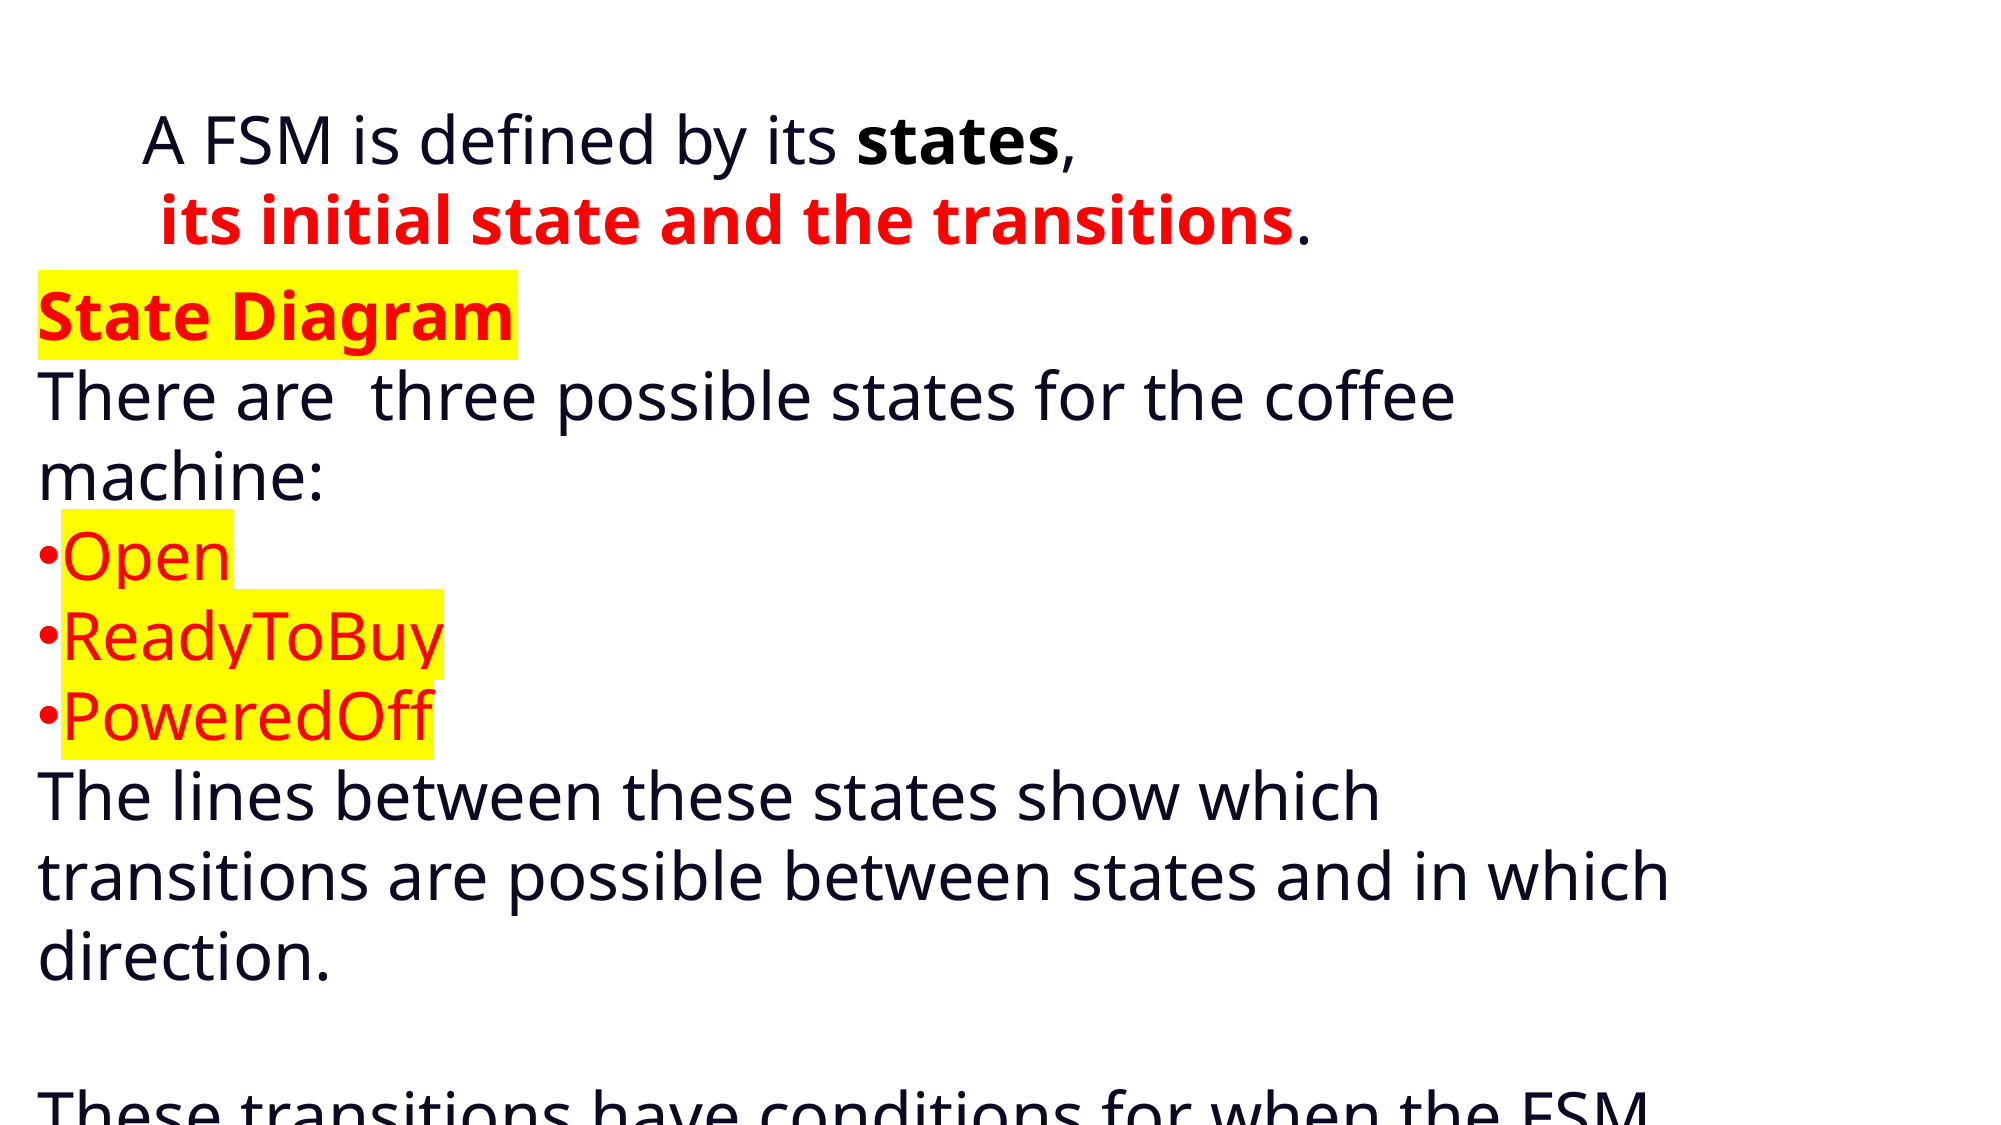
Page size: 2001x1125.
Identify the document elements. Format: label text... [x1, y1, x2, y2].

text_box State Diagram There are three possible states for the coffee machine: Open ReadyToBuy PoweredOff The lines between these states show which transitions are possible between states and in which direction. These transitions have conditions for when the FSM needs to change between states. [23, 266, 1691, 1125]
text_box A FSM is defined by its states, its initial state and the transitions. [128, 90, 1481, 265]
